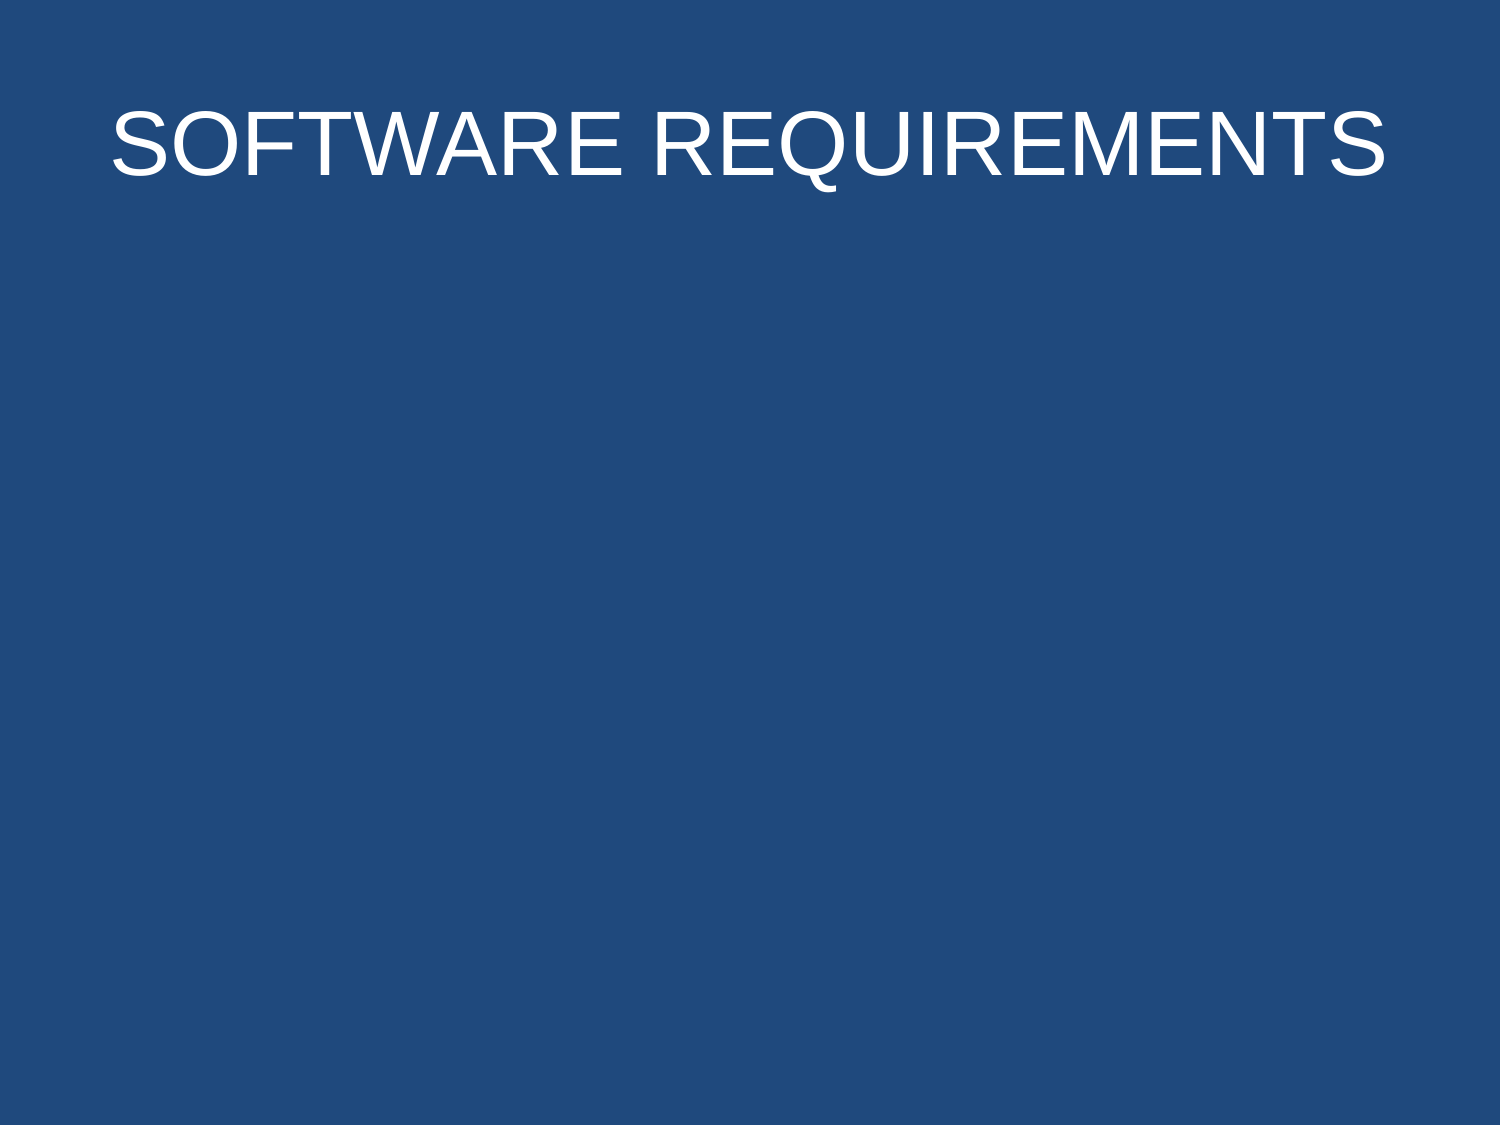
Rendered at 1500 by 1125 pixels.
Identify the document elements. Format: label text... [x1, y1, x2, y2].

title SOFTWARE REQUIREMENTS [75, 45, 1425, 233]
